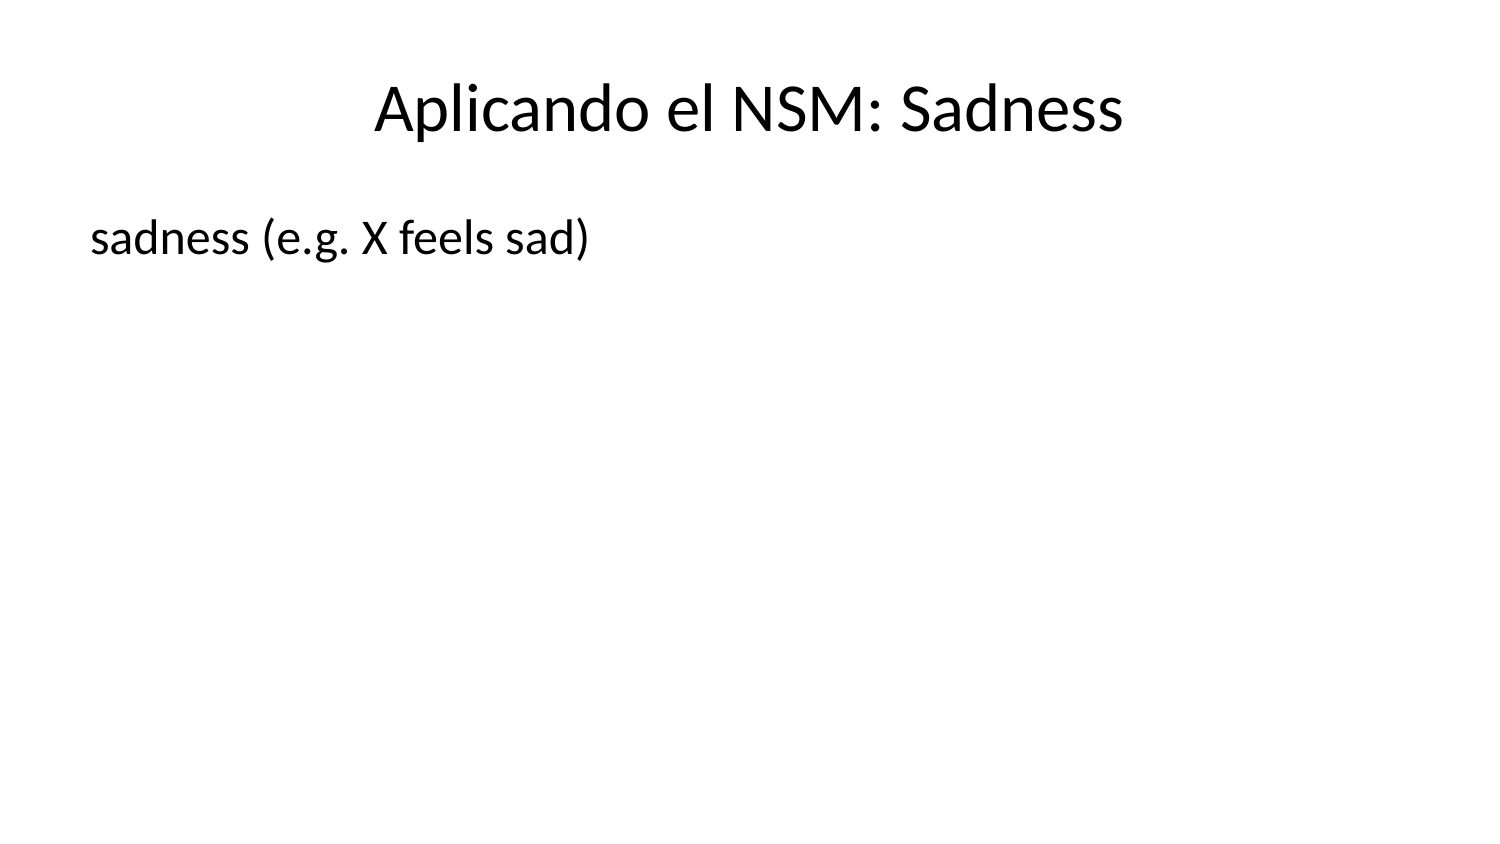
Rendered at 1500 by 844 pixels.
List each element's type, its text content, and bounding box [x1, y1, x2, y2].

title Aplicando el NSM: Sadness [75, 33, 1425, 175]
list sadness (e.g. X feels sad) [75, 196, 1425, 754]
